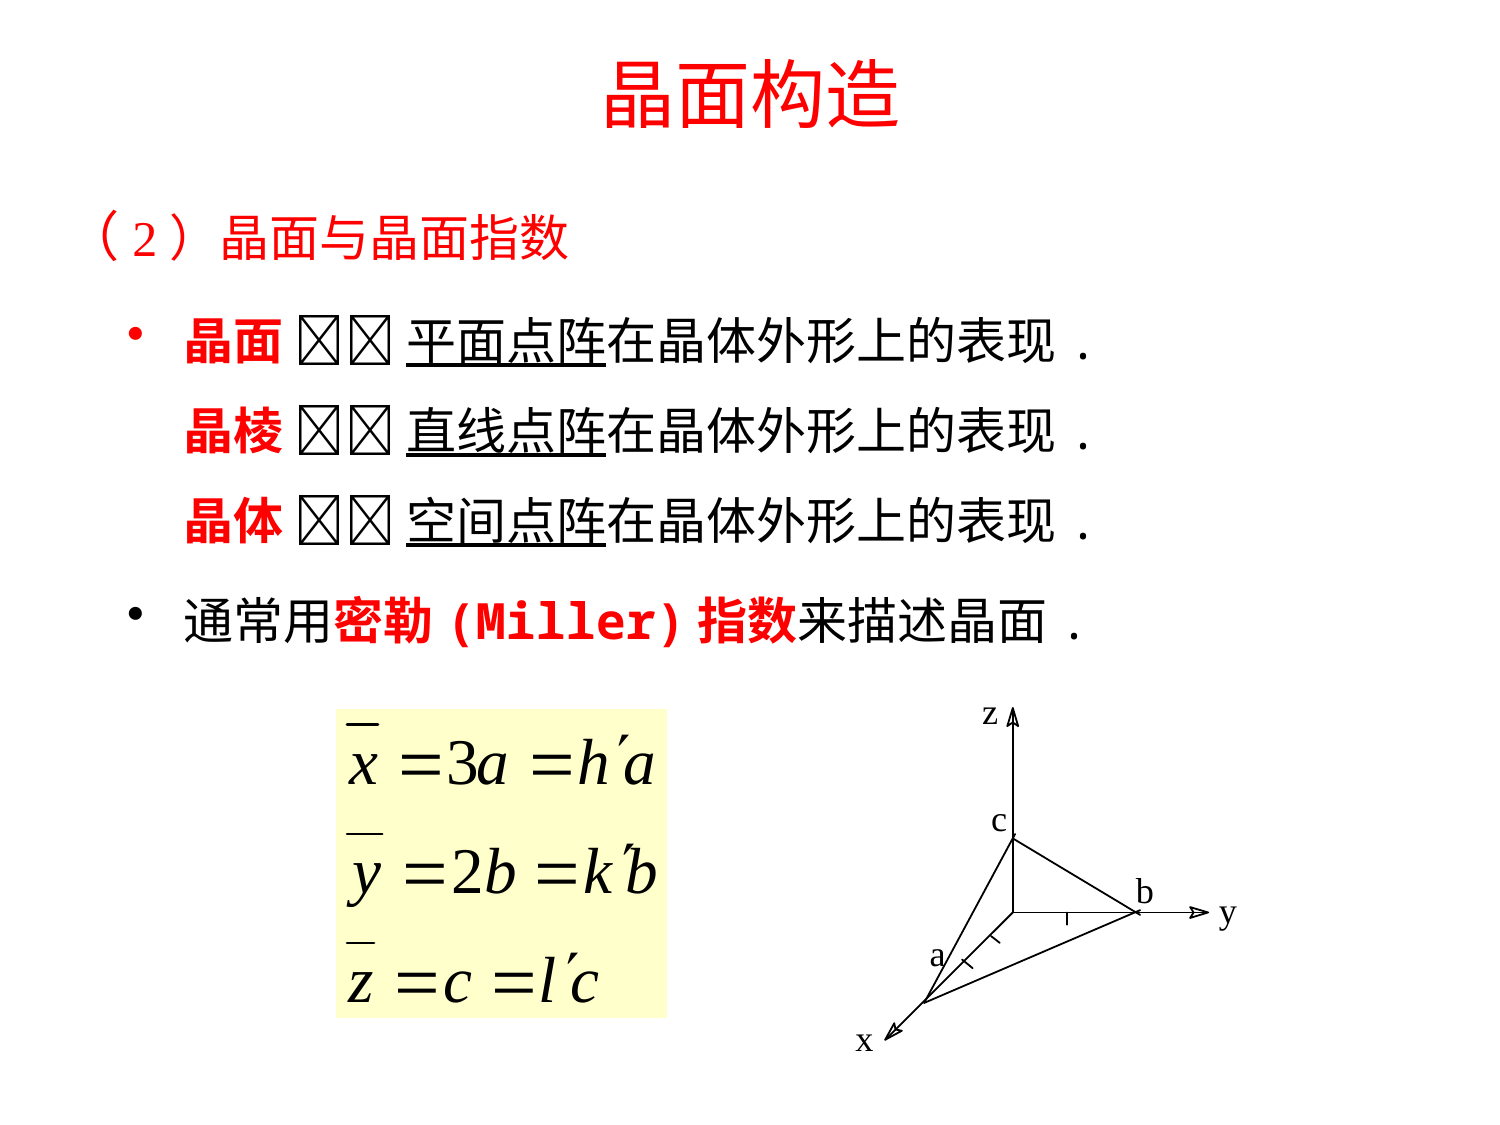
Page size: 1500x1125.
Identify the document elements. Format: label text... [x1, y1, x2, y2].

list 晶面  平面点阵在晶体外形上的表现. 晶棱  直线点阵在晶体外形上的表现. 晶体  空间点阵在晶体外形上的表现. 通常用密勒(Miller)指数来描述晶面. [112, 271, 1424, 681]
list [335, 709, 668, 1019]
text_box （2）晶面与晶面指数 [24, 172, 719, 297]
text_box 晶面构造 [112, 28, 1388, 156]
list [844, 680, 1247, 1070]
